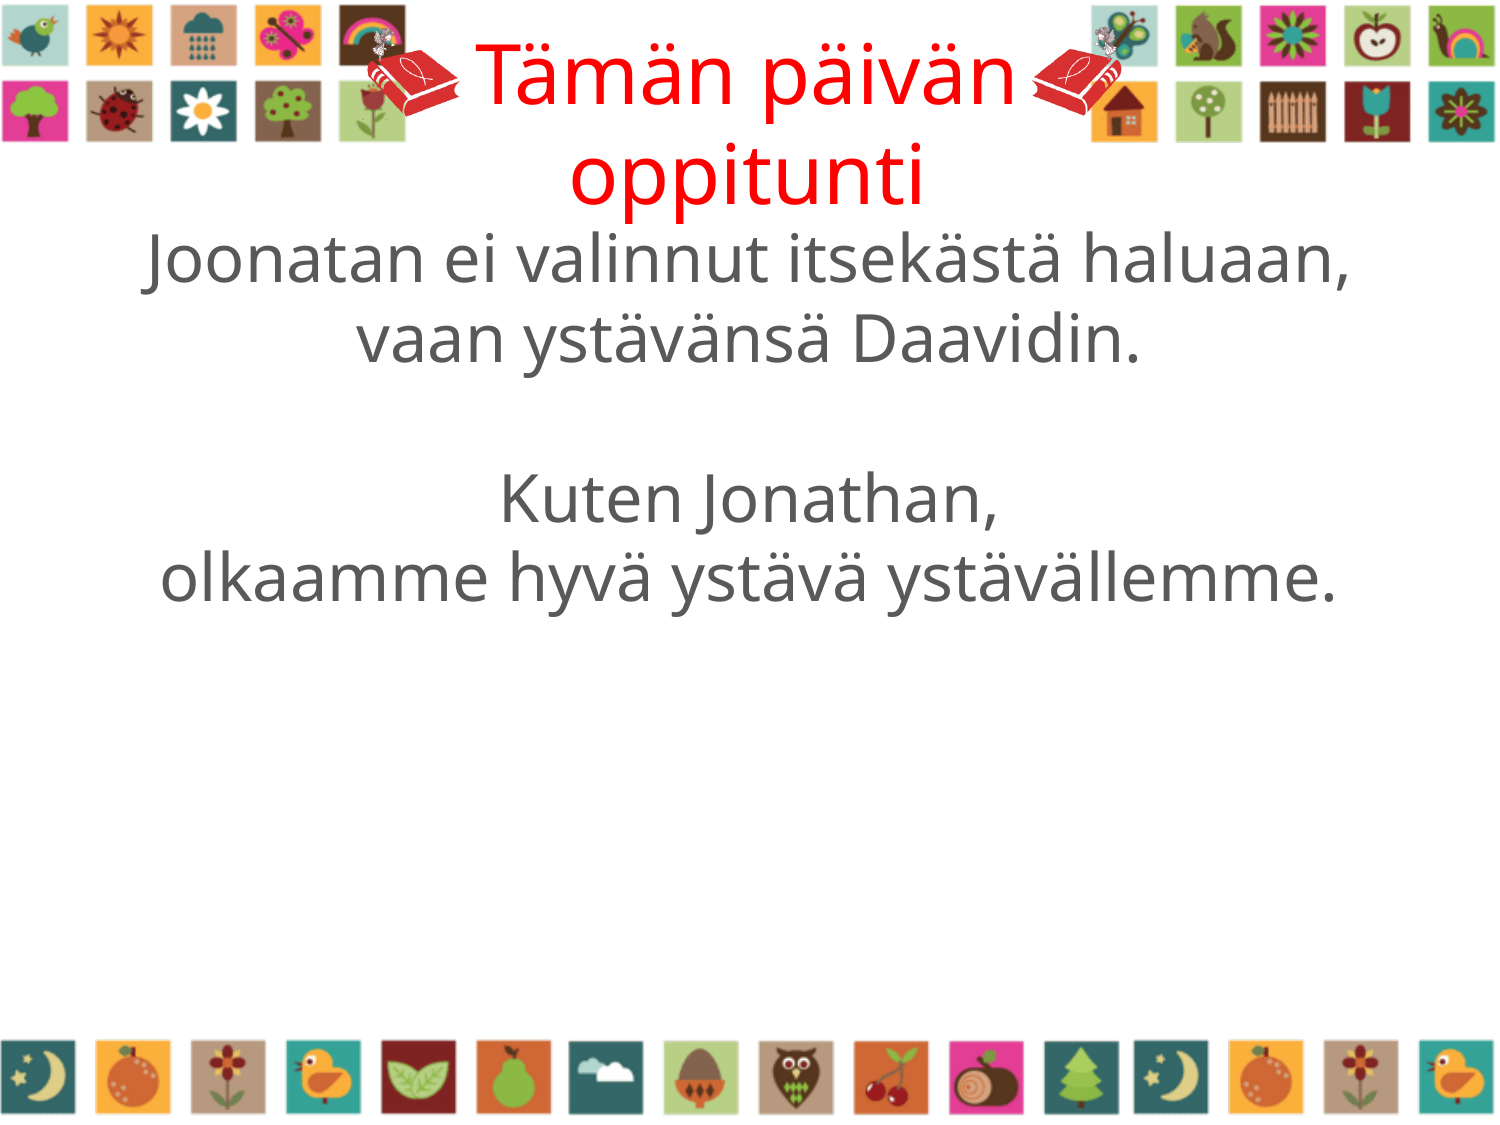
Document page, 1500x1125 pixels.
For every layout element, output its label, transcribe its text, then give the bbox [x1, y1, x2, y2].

text_box Tämän päivän oppitunti [414, 13, 1080, 208]
text_box Joonatan ei valinnut itsekästä haluaan, vaan ystävänsä Daavidin. Kuten Jonathan, olkaamme hyvä ystävä ystävällemme. [76, 208, 1424, 623]
picture [999, 3, 1500, 150]
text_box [0, 1028, 1500, 1118]
picture [0, 3, 492, 150]
